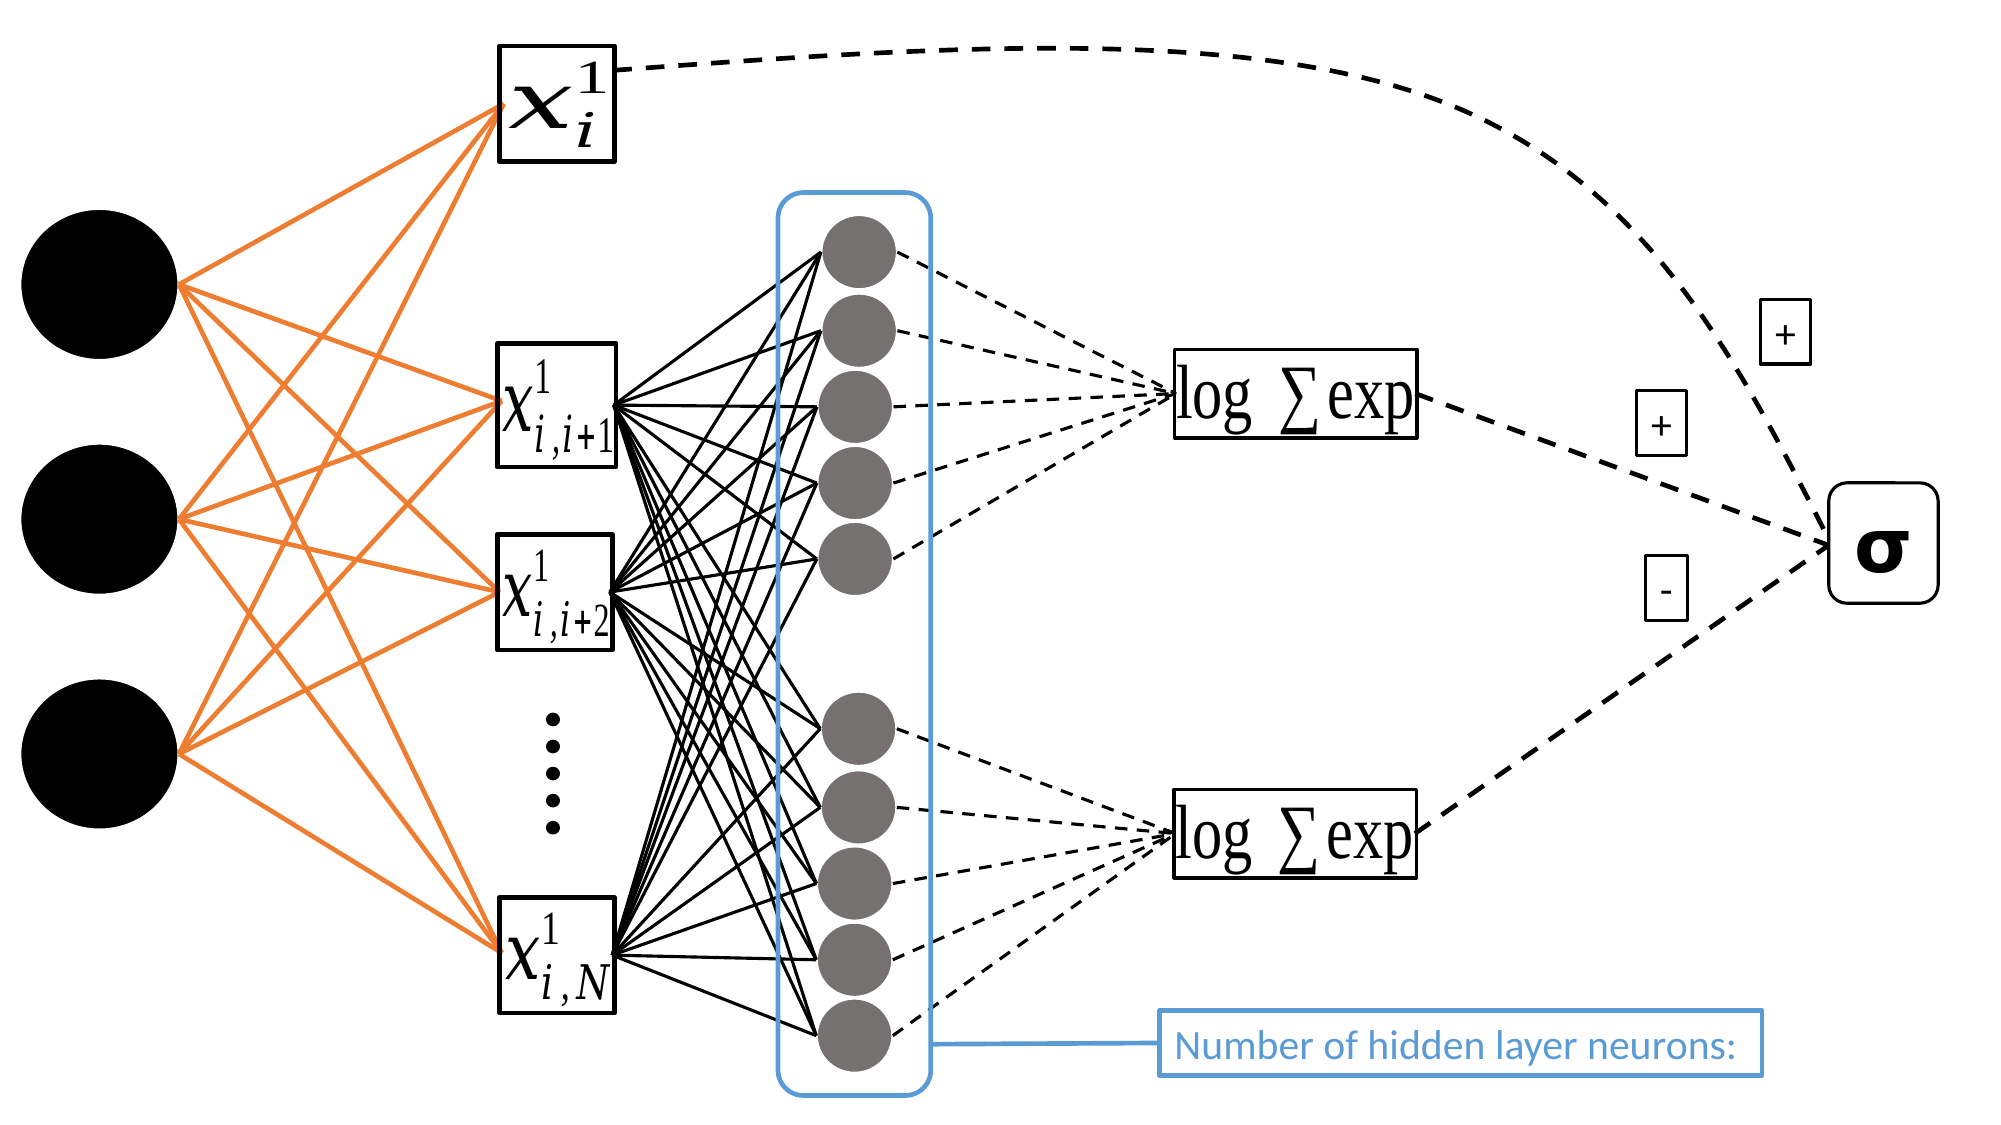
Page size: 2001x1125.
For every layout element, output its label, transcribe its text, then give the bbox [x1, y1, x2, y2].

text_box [179, 519, 502, 753]
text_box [1414, 545, 1829, 834]
text_box + [1760, 299, 1811, 365]
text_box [612, 406, 817, 483]
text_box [179, 753, 502, 953]
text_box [896, 728, 1176, 807]
text_box [18, 441, 178, 597]
text_box [18, 676, 179, 832]
text_box [617, 47, 1752, 393]
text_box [179, 103, 504, 754]
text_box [817, 807, 821, 956]
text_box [612, 483, 817, 558]
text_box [612, 955, 817, 1036]
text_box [609, 592, 817, 1036]
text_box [612, 252, 821, 330]
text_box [893, 393, 1176, 559]
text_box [612, 330, 821, 591]
text_box 𝞂 [1829, 481, 1940, 605]
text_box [896, 807, 1176, 833]
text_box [612, 558, 817, 591]
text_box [892, 833, 1176, 1036]
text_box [179, 400, 502, 519]
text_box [1415, 393, 1829, 545]
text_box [897, 252, 1176, 330]
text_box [897, 330, 1176, 393]
text_box [777, 192, 931, 1096]
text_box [817, 591, 821, 807]
text_box [18, 206, 179, 363]
